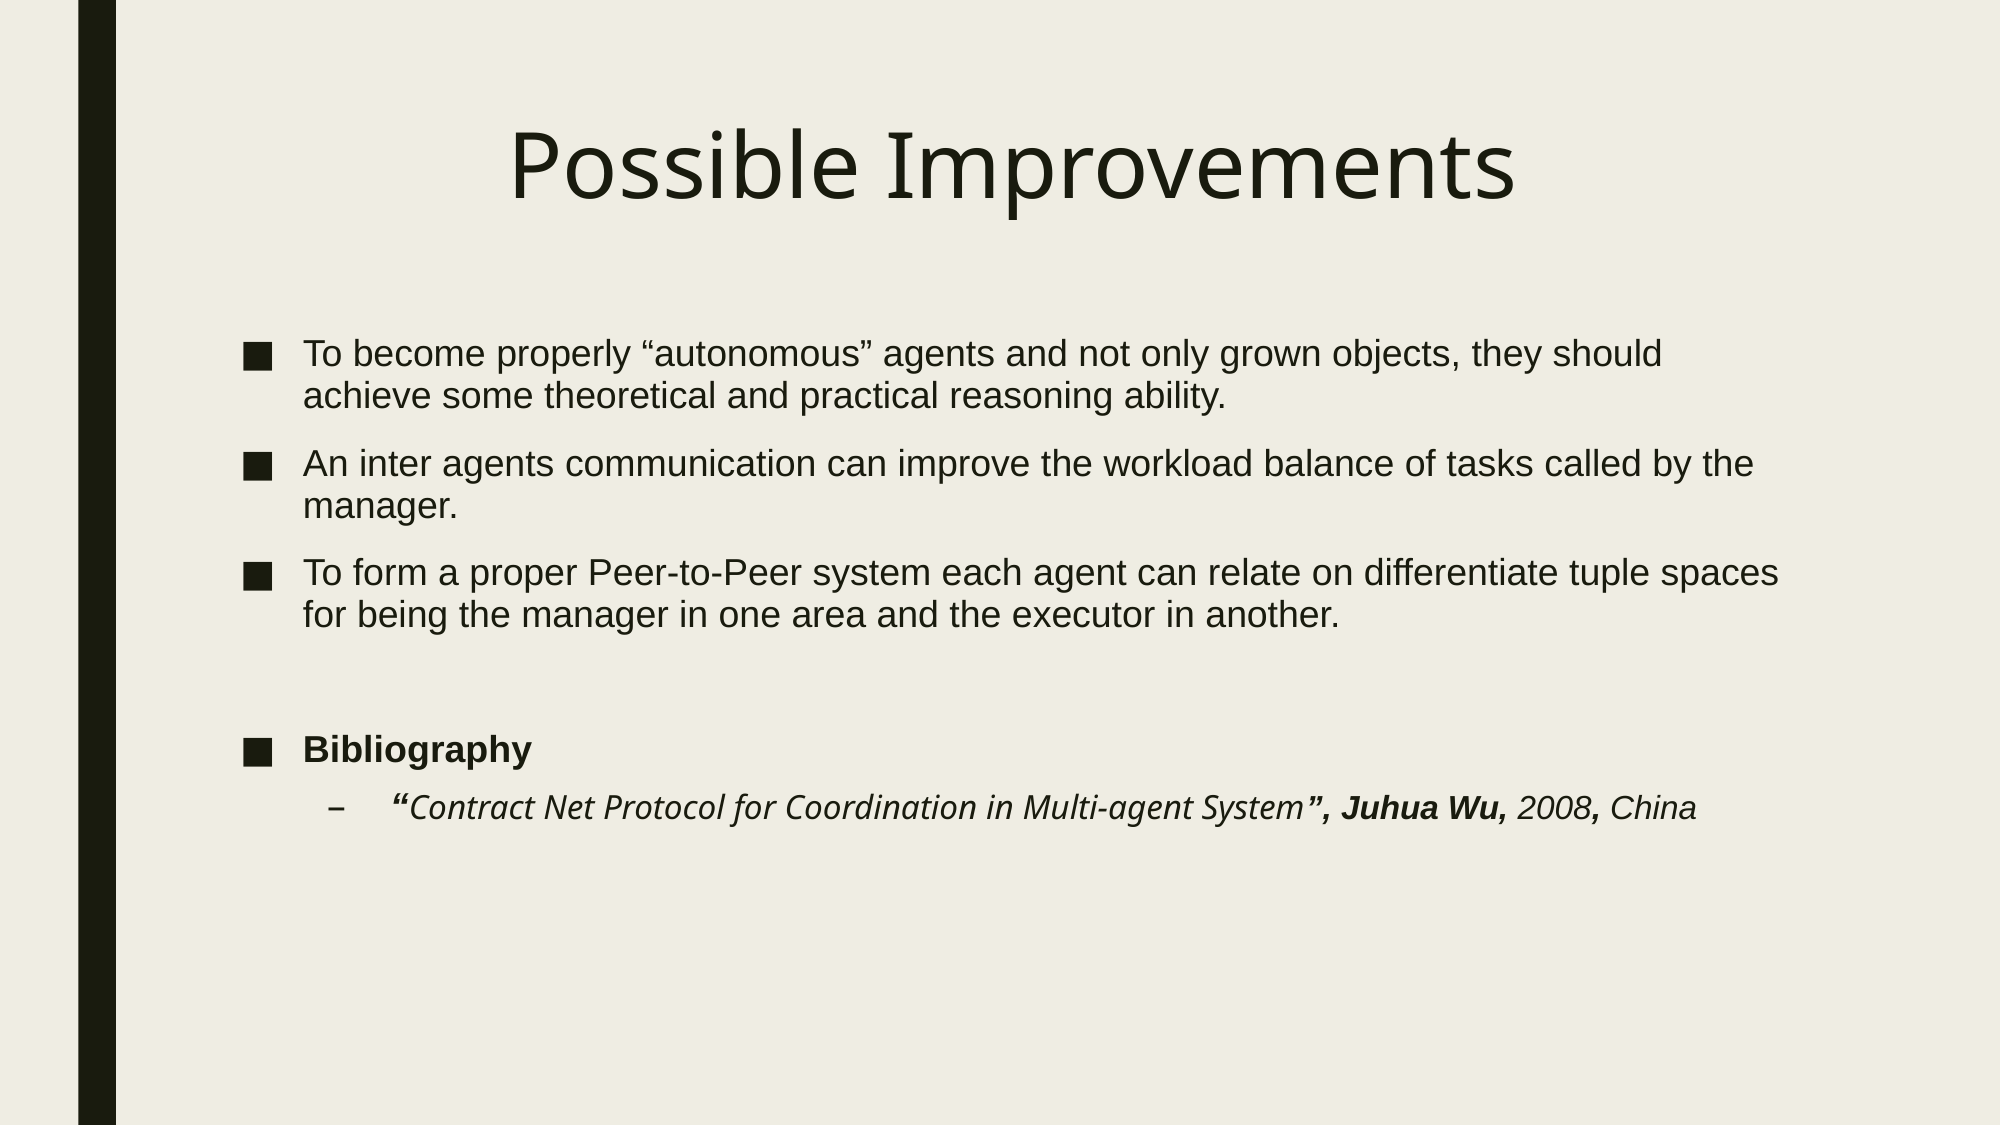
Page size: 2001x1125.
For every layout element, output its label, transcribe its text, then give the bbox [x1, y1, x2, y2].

title Possible Improvements [225, 112, 1800, 325]
list To become properly “autonomous” agents and not only grown objects, they should achieve some theoretical and practical reasoning ability. An inter agents communication can improve the workload balance of tasks called by the manager. To form a proper Peer-to-Peer system each agent can relate on differentiate tuple spaces for being the manager in one area and the executor in another. Bibliography “Contract Net Protocol for Coordination in Multi-agent System”, Juhua Wu, 2008, China [225, 325, 1800, 1013]
